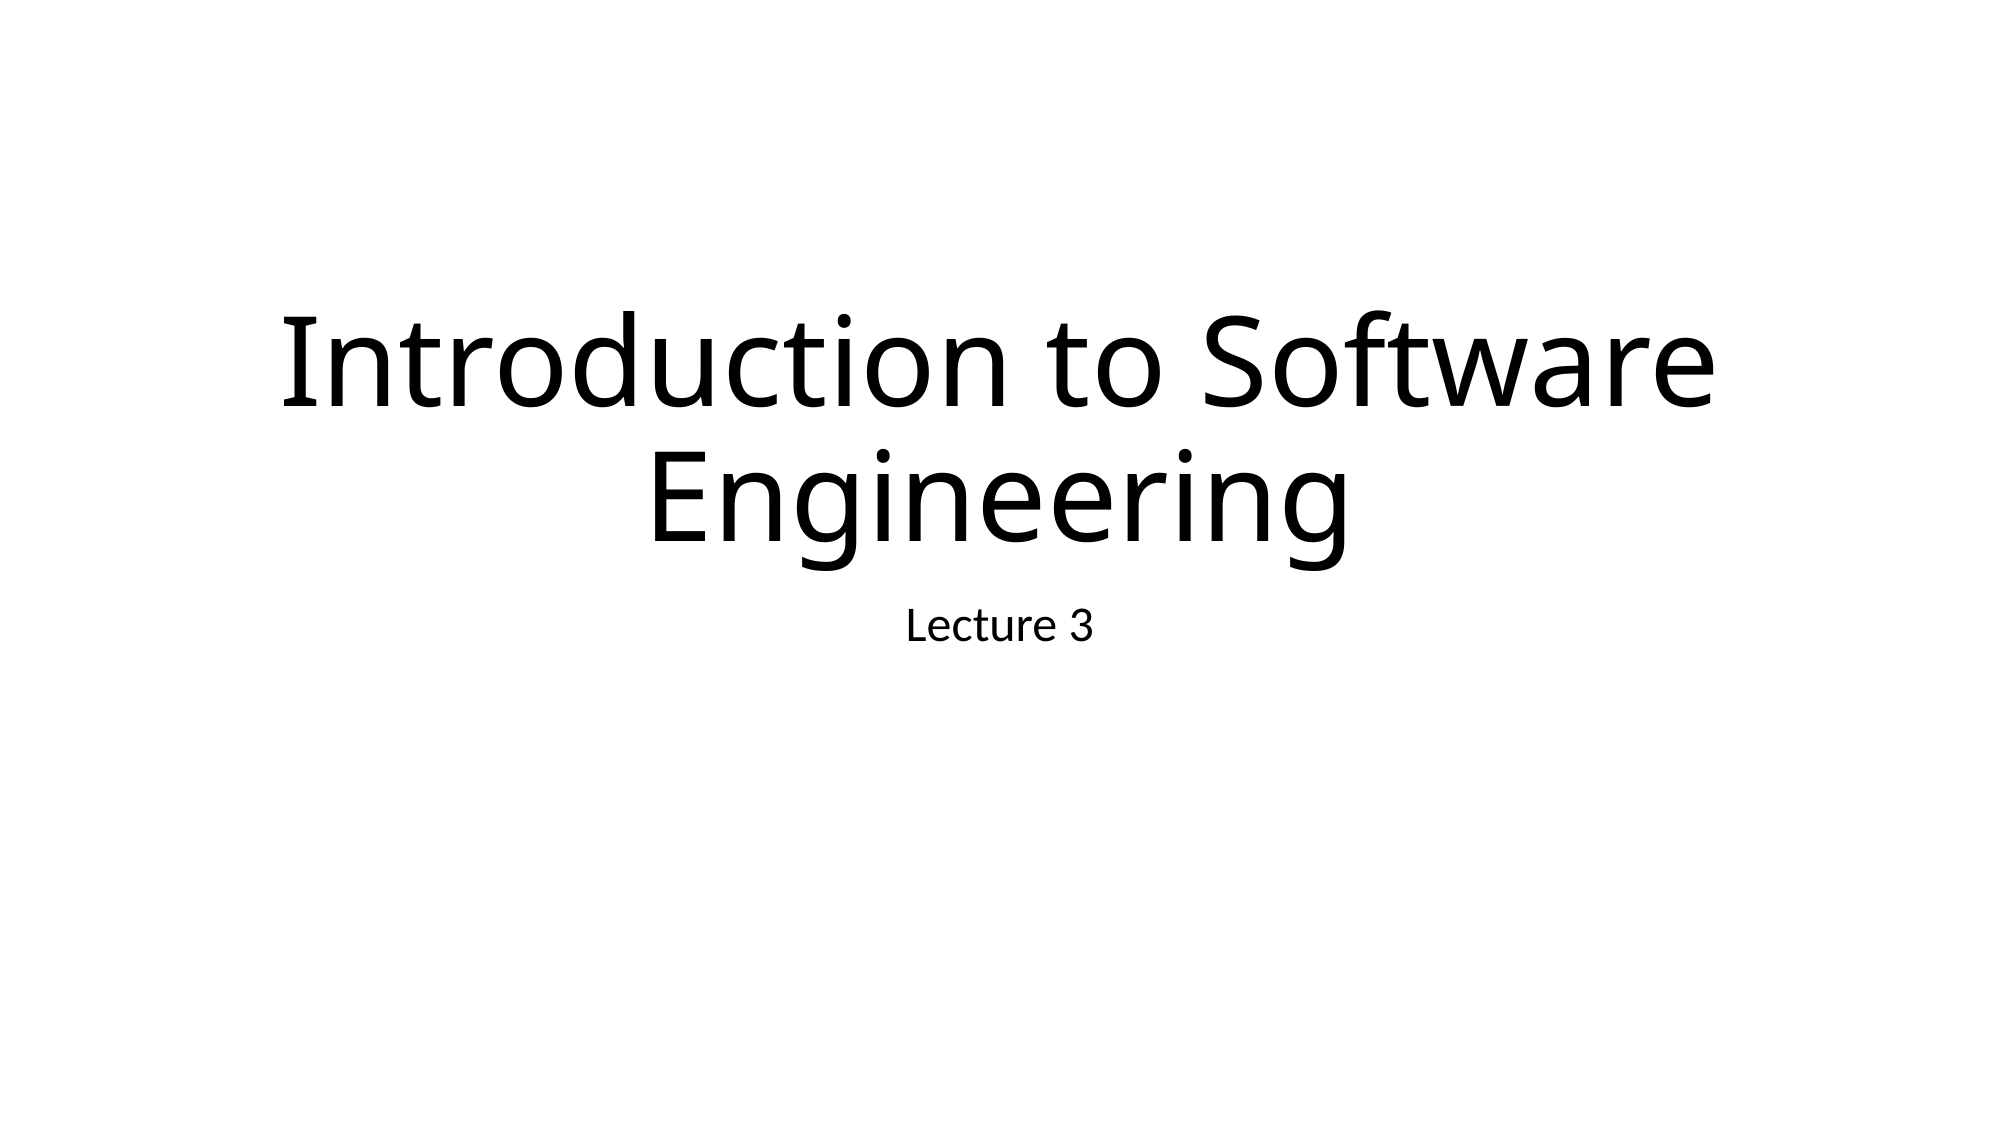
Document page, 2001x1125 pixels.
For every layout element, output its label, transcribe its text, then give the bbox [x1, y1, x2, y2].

subtitle Lecture 3 [249, 590, 1750, 863]
title Introduction to Software Engineering [249, 184, 1750, 576]
